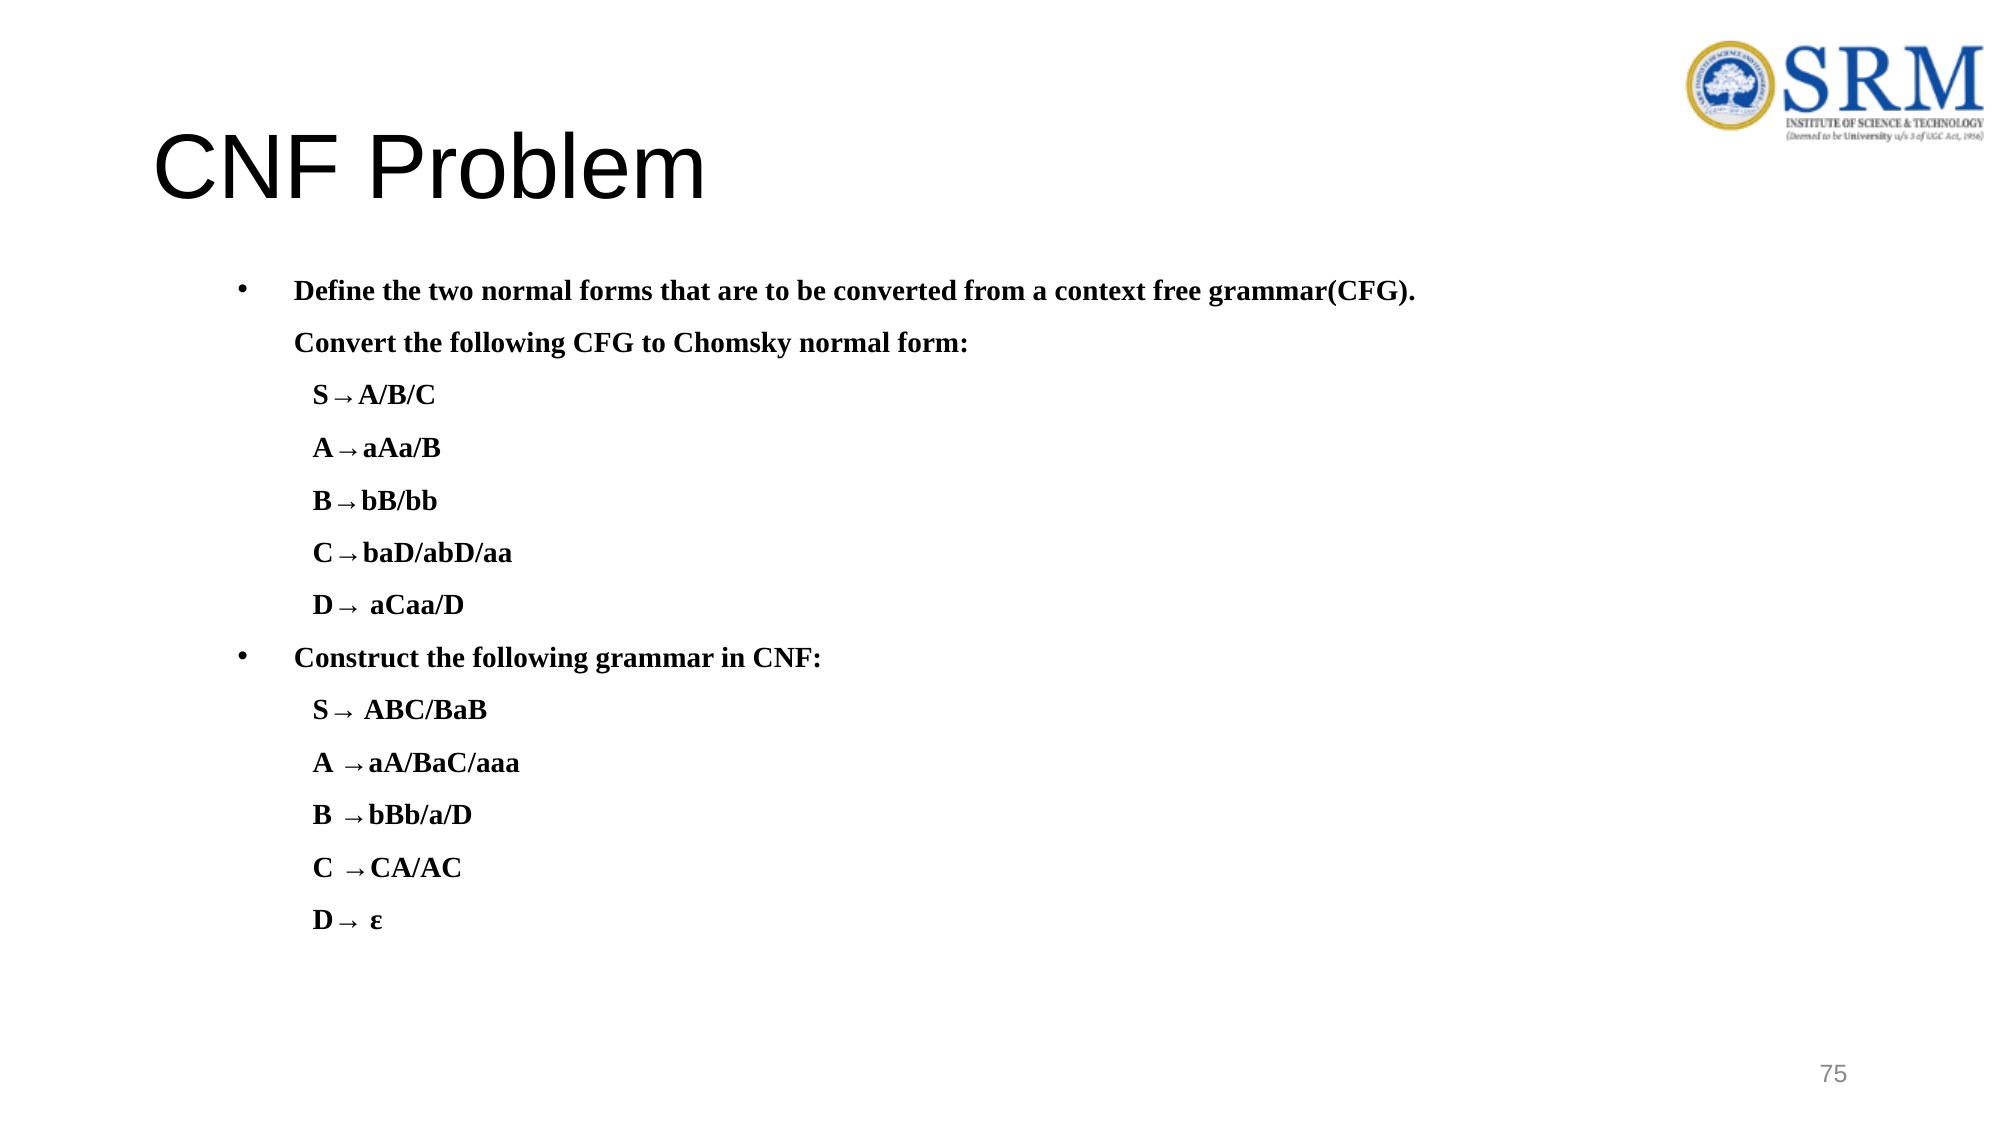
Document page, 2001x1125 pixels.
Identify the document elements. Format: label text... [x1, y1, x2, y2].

text_box Define the two normal forms that are to be converted from a context free grammar(CFG). Convert the following CFG to Chomsky normal form: S→A/B/C A→aAa/B B→bB/bb C→baD/abD/aa D→ aCaa/D Construct the following grammar in CNF: S→ ABC/BaB A →aA/BaC/aaa B →bBb/a/D C →CA/AC D→ ε [222, 246, 1525, 996]
picture [1674, 0, 1993, 182]
slide_number 75 [1412, 1042, 1863, 1103]
title CNF Problem [137, 59, 1863, 278]
